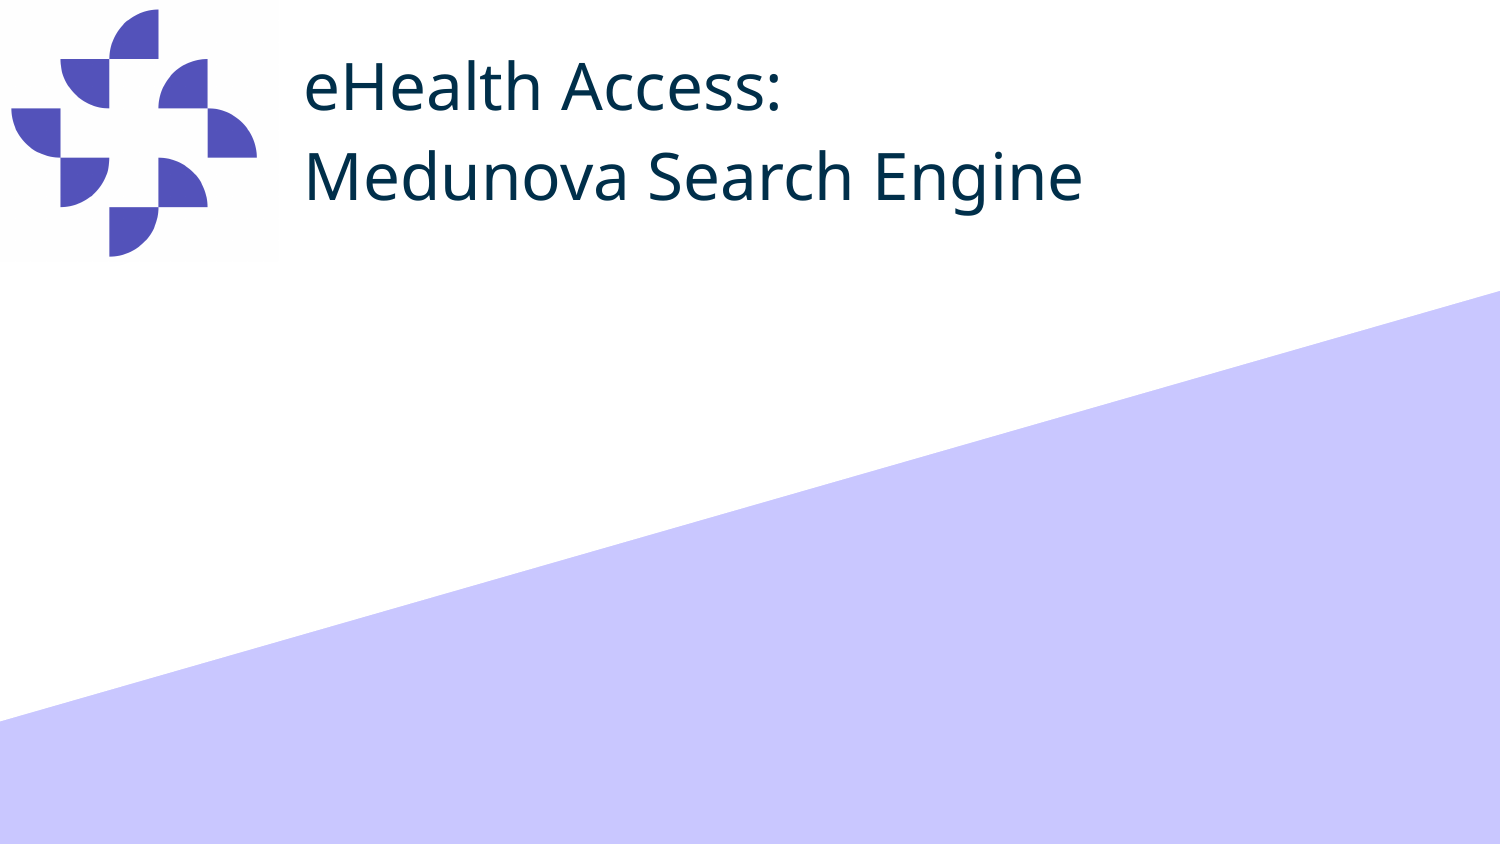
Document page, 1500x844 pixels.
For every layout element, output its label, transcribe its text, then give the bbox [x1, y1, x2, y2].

picture [0, 0, 280, 262]
title eHealth Access: Medunova Search Engine [288, 25, 1500, 236]
